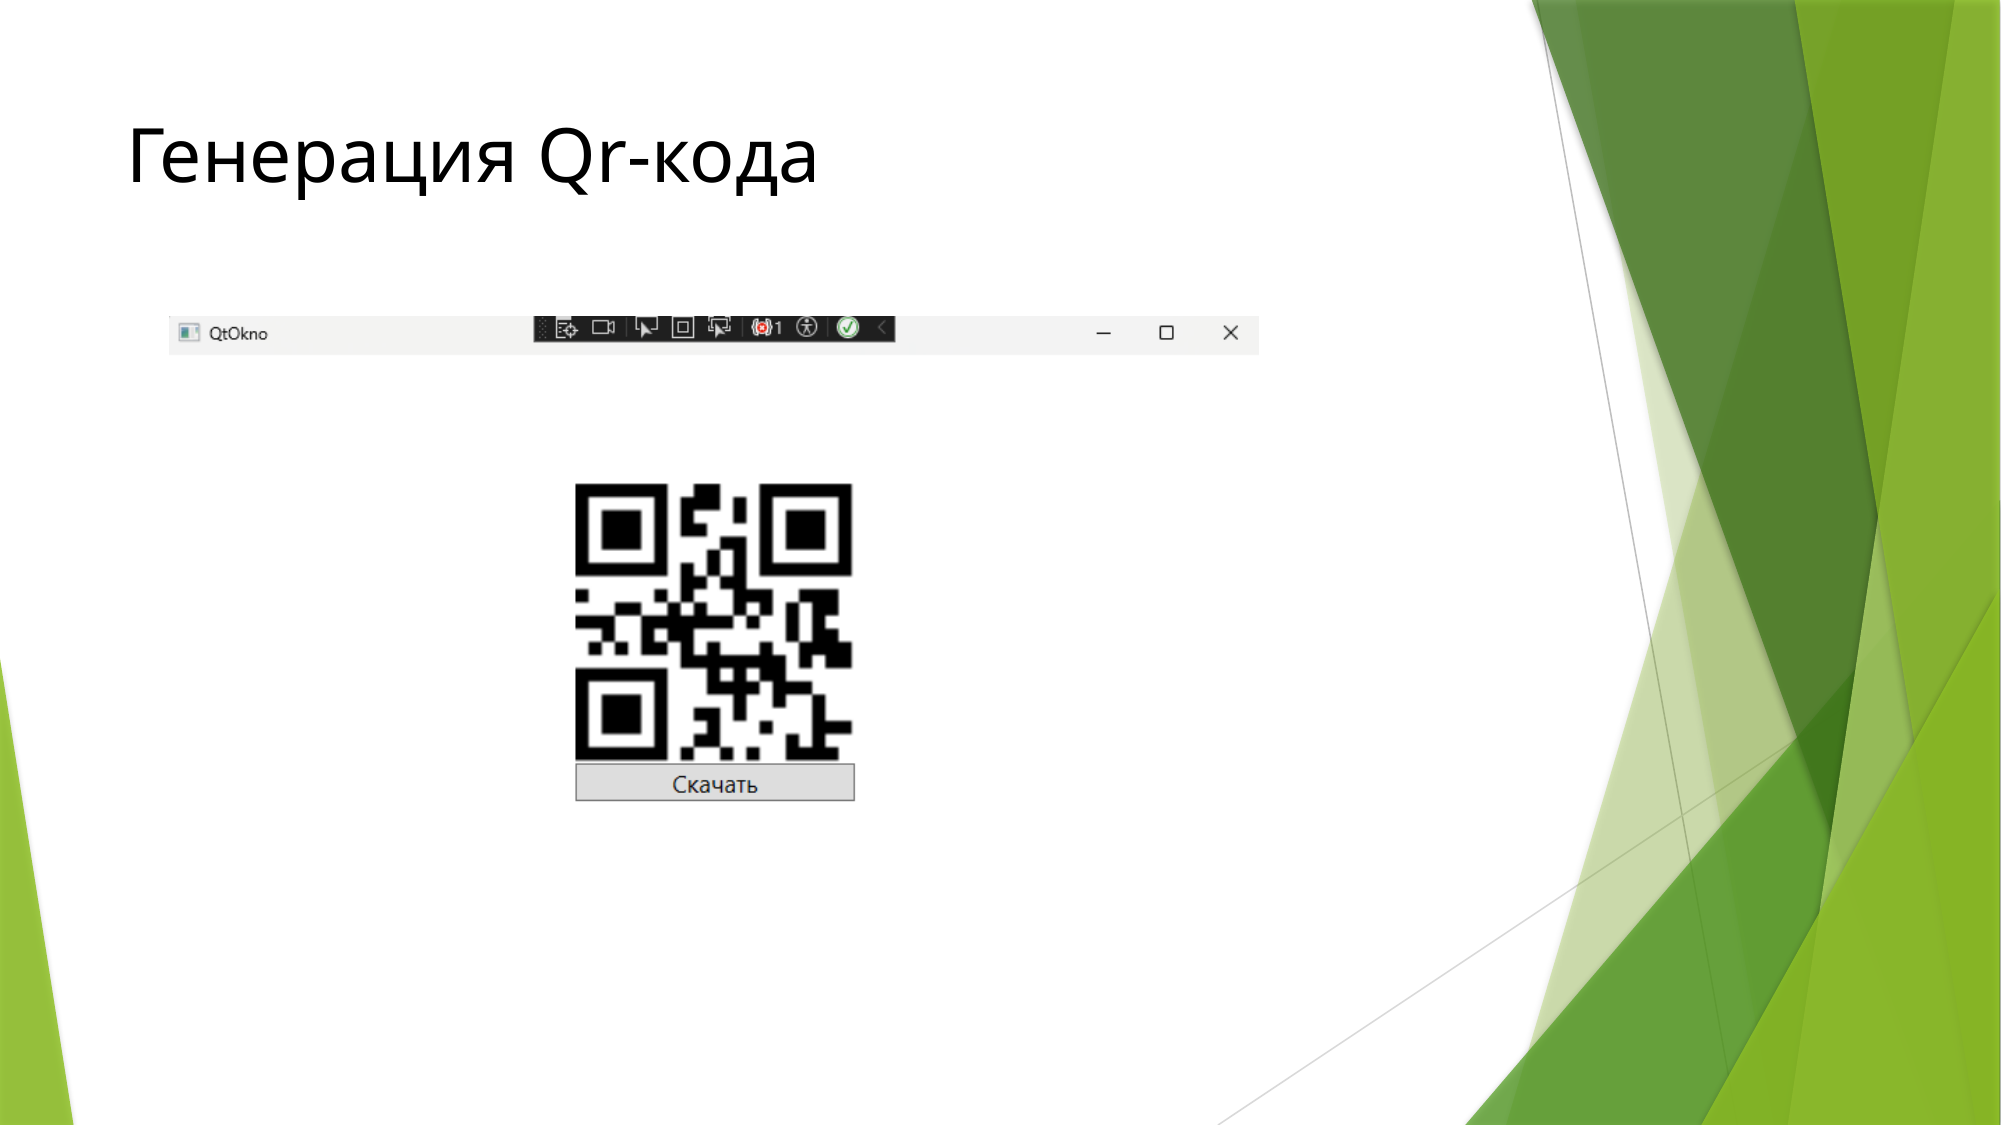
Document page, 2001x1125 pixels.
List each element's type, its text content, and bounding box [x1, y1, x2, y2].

title Генерация Qr-кода [111, 99, 1522, 317]
picture [168, 316, 1260, 924]
